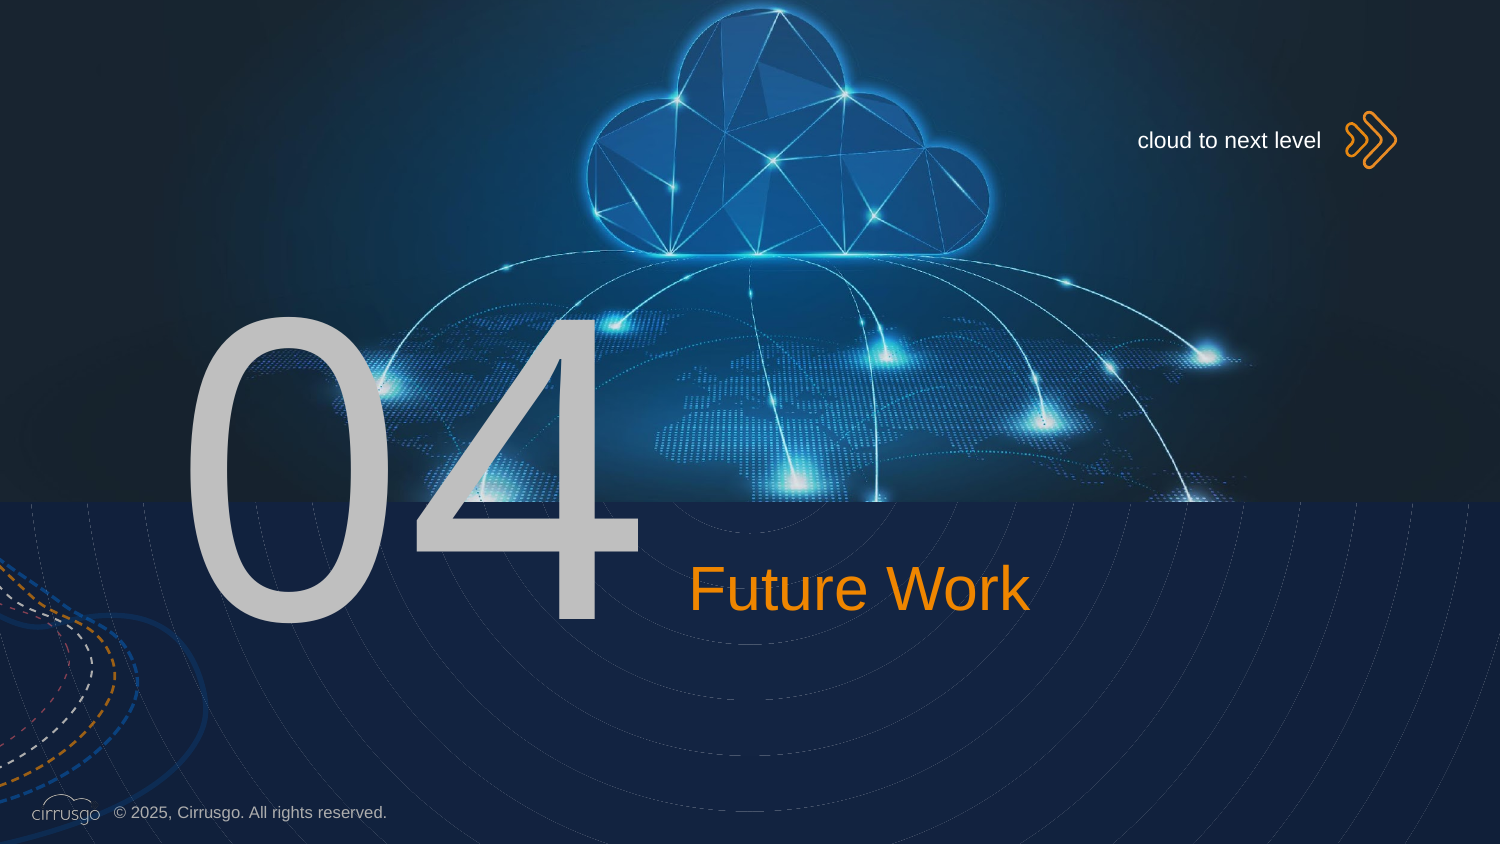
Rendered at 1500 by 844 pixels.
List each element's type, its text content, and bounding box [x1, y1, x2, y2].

picture [0, 0, 1500, 502]
text_box 04. [144, 511, 674, 656]
picture [32, 794, 100, 825]
title Future Work [673, 533, 1500, 778]
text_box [1345, 110, 1398, 170]
